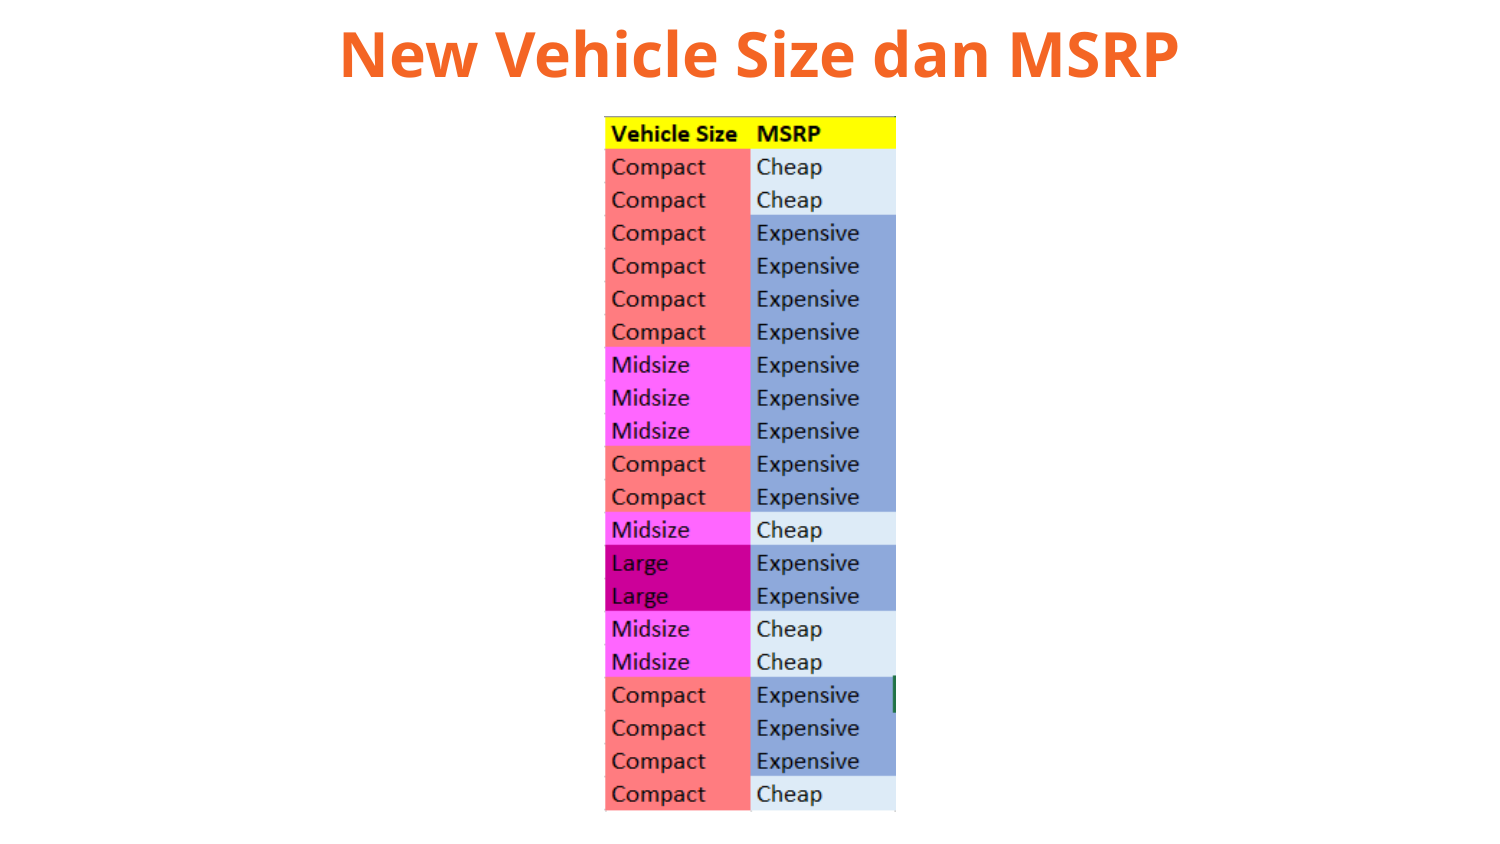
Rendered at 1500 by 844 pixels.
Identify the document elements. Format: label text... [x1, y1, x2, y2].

picture [604, 116, 896, 813]
title New Vehicle Size dan MSRP [147, 0, 1373, 96]
